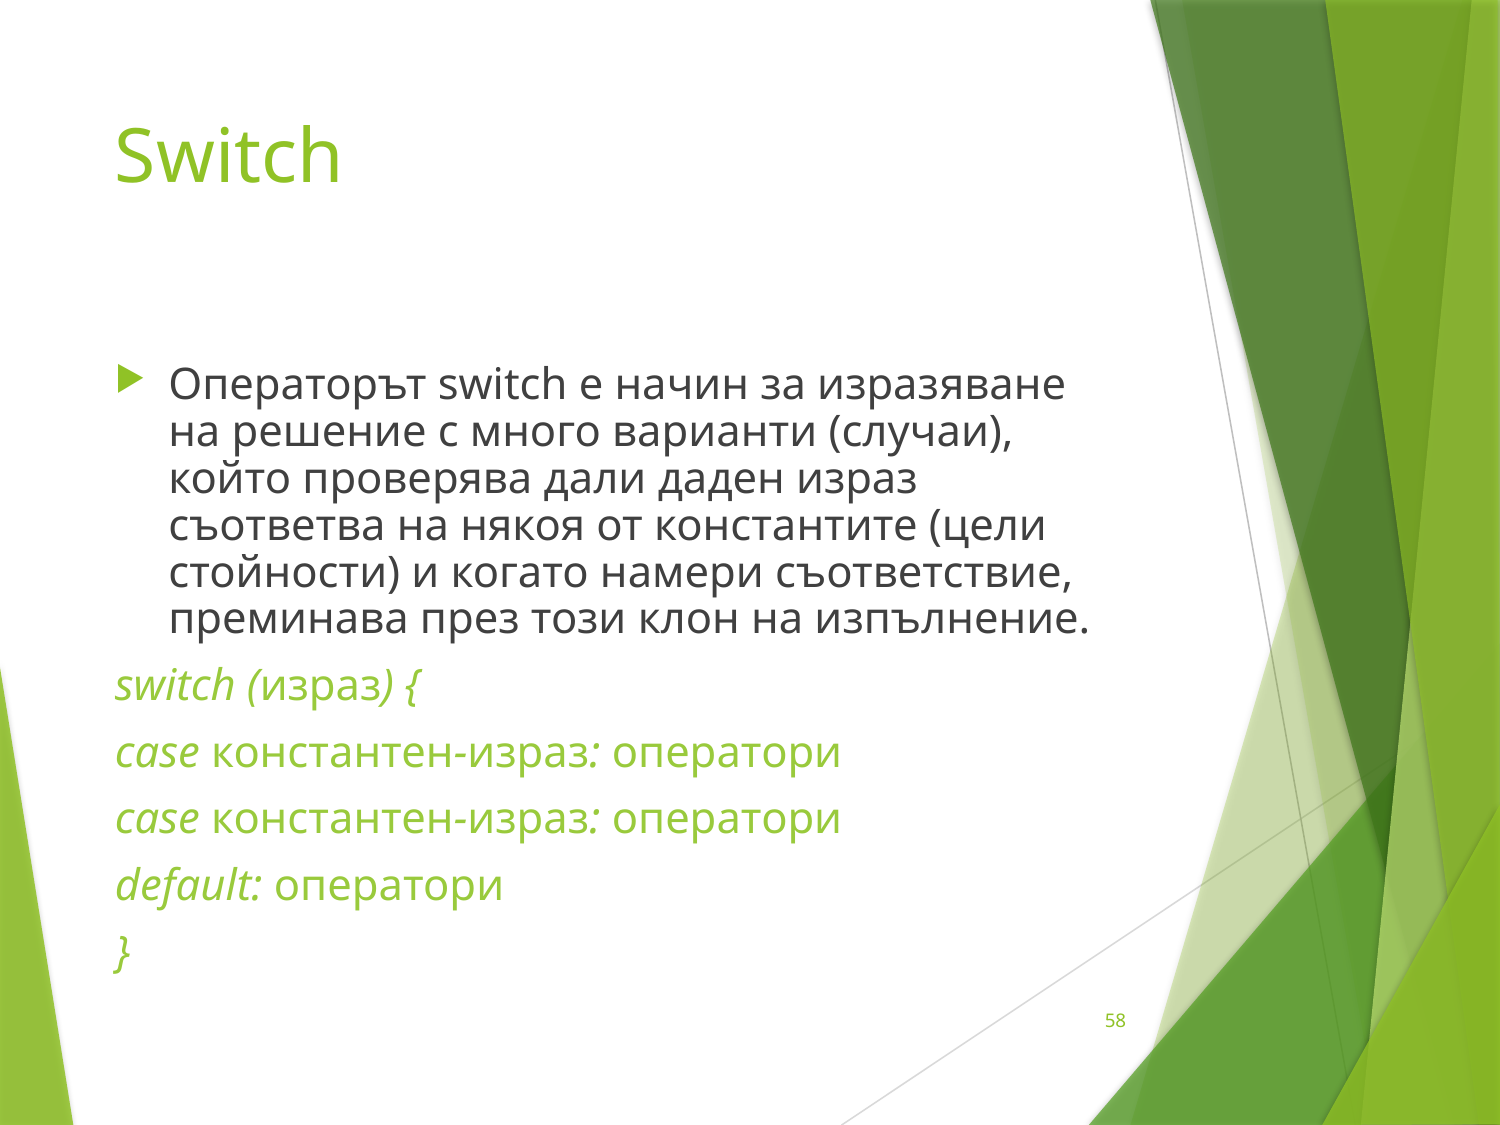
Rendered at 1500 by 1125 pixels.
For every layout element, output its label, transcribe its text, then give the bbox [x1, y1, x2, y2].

title Switch [99, 99, 1142, 317]
list Операторът switch е начин за изразяване на решение с много варианти (случаи), който проверява дали даден израз съответва на някоя от константите (цели стойности) и когато намери съответствие, преминава през този клон на изпълнение. switch (израз) { case константен-израз: оператори case константен-израз: оператори default: оператори } [99, 354, 1142, 992]
slide_number 58 [1057, 991, 1142, 1051]
slide_number [886, 991, 999, 1051]
